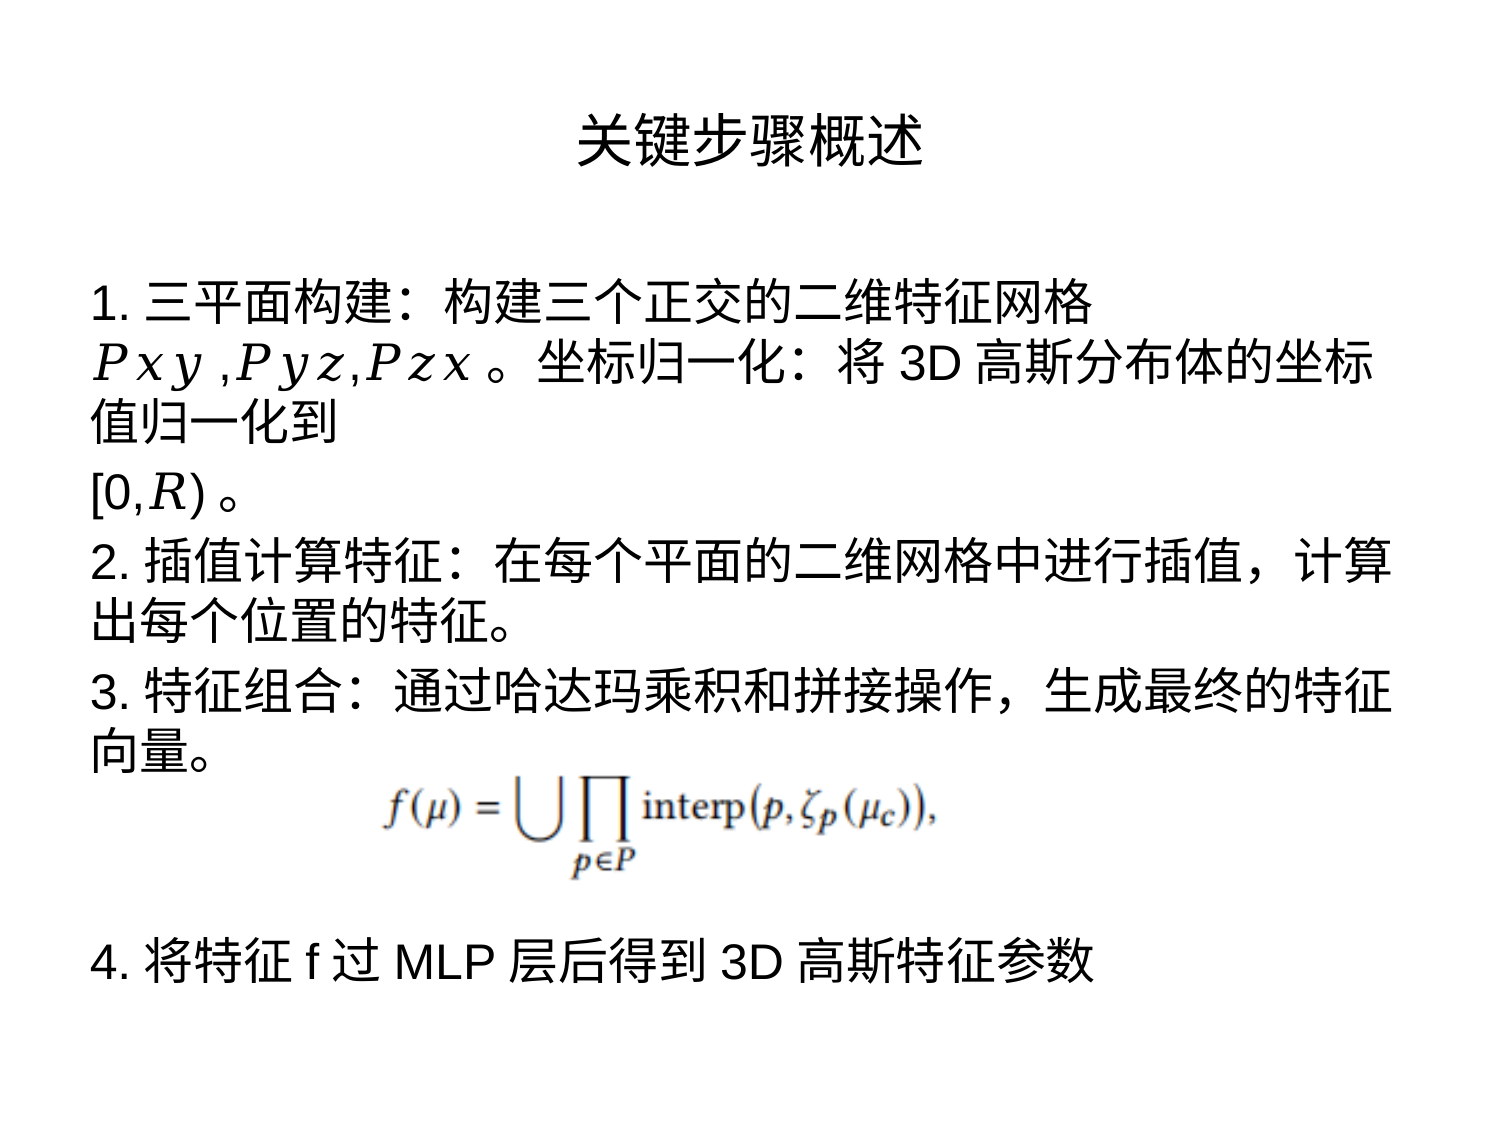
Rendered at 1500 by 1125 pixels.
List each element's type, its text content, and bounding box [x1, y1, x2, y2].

list 1.三平面构建：构建三个正交的二维特征网格 𝑃𝑥𝑦,𝑃𝑦𝑧,𝑃𝑧𝑥。坐标归一化：将3D高斯分布体的坐标值归一化到 [0,𝑅)。 2.插值计算特征：在每个平面的二维网格中进行插值，计算出每个位置的特征。 3.特征组合：通过哈达玛乘积和拼接操作，生成最终的特征向量。 4.将特征f过MLP层后得到3D高斯特征参数 [74, 262, 1426, 1006]
picture [324, 751, 989, 890]
title 关键步骤概述 [74, 44, 1426, 233]
